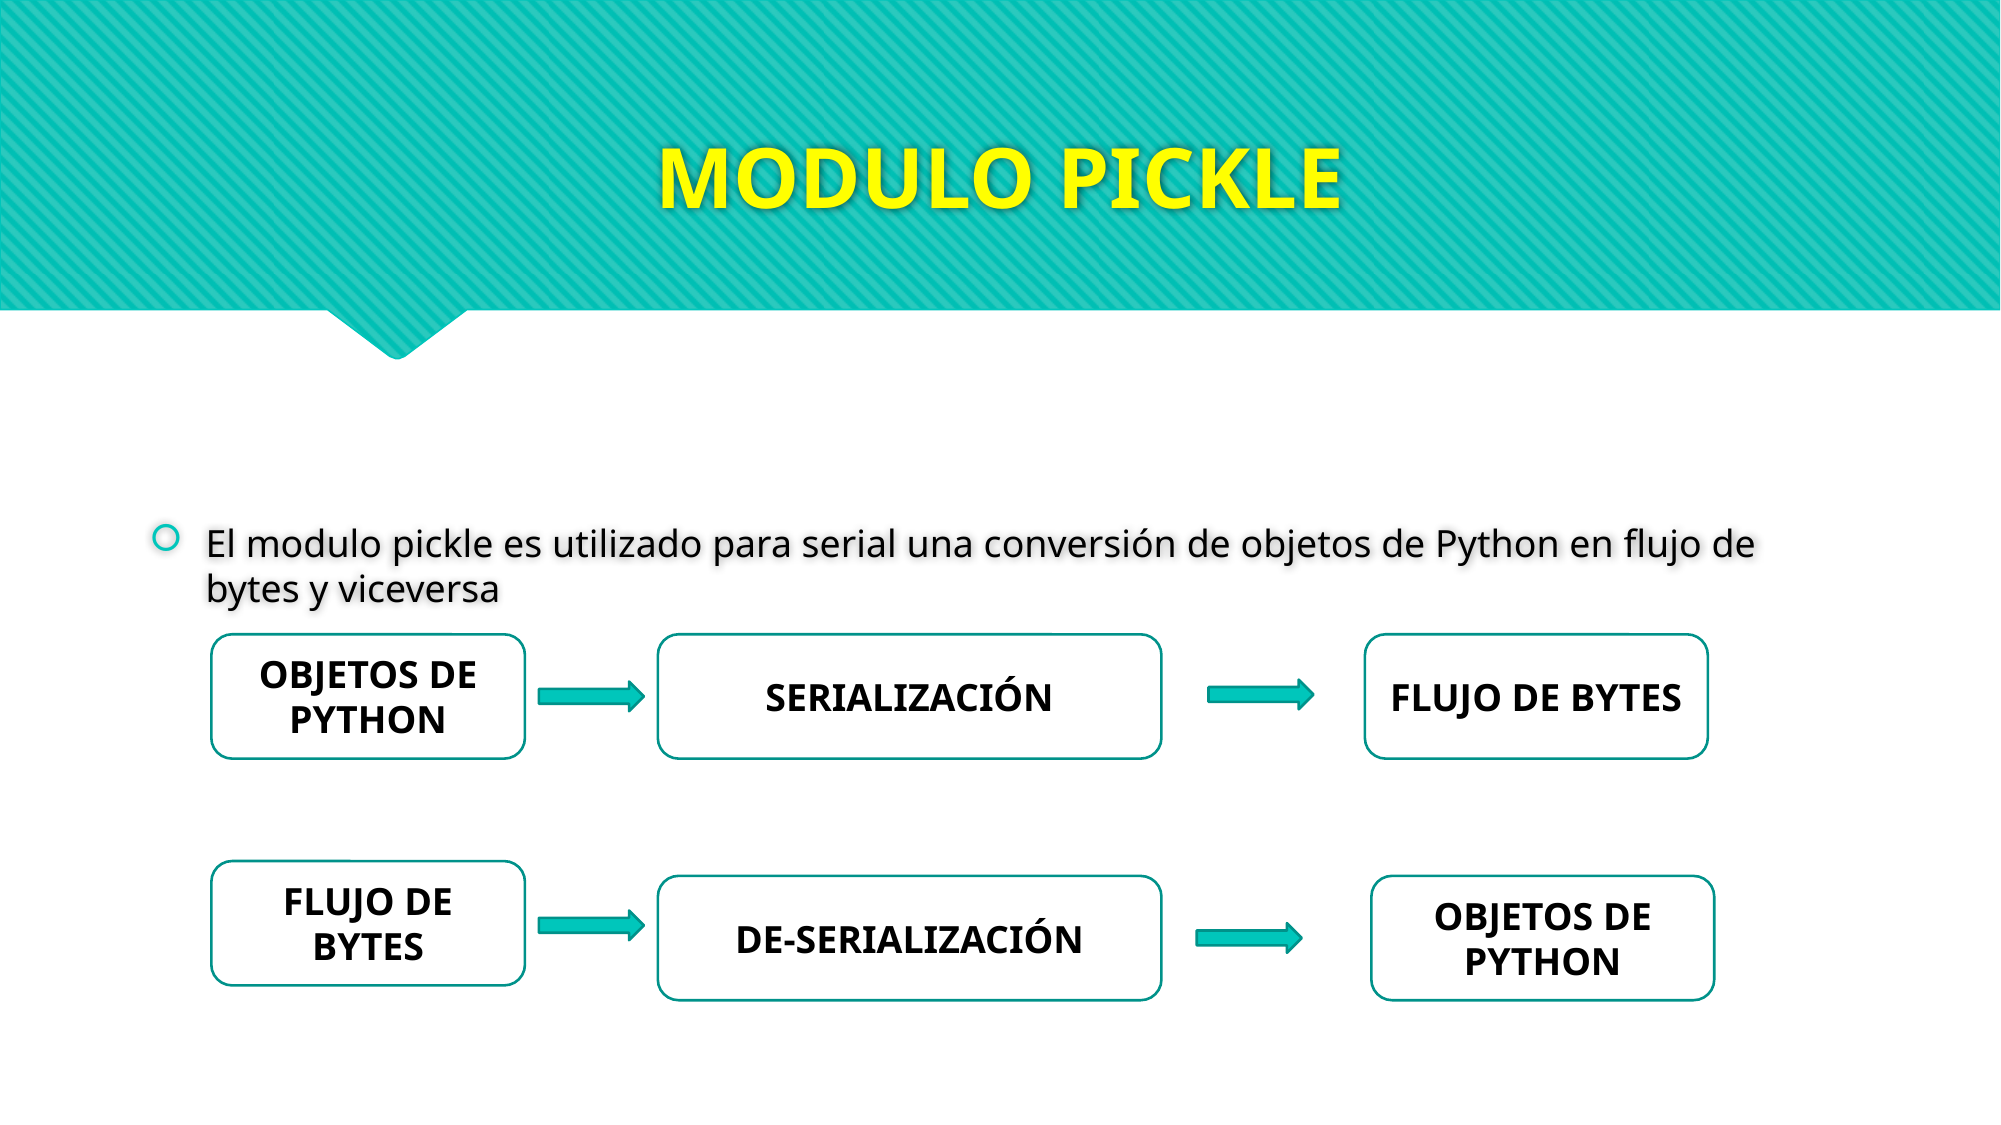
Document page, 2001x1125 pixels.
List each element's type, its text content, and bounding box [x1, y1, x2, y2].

text_box FLUJO DE BYTES [210, 859, 527, 987]
list El modulo pickle es utilizado para serial una conversión de objetos de Python en flujo de bytes y viceversa [134, 364, 1866, 962]
text_box OBJETOS DE PYTHON [210, 632, 527, 760]
text_box DE-SERIALIZACIÓN [656, 874, 1163, 1002]
text_box [537, 680, 645, 713]
text_box [1195, 921, 1303, 954]
text_box [1207, 678, 1315, 711]
title MODULO PICKLE [132, 73, 1868, 233]
text_box SERIALIZACIÓN [656, 632, 1163, 760]
text_box [537, 909, 645, 942]
text_box FLUJO DE BYTES [1363, 632, 1710, 760]
text_box OBJETOS DE PYTHON [1370, 874, 1716, 1002]
